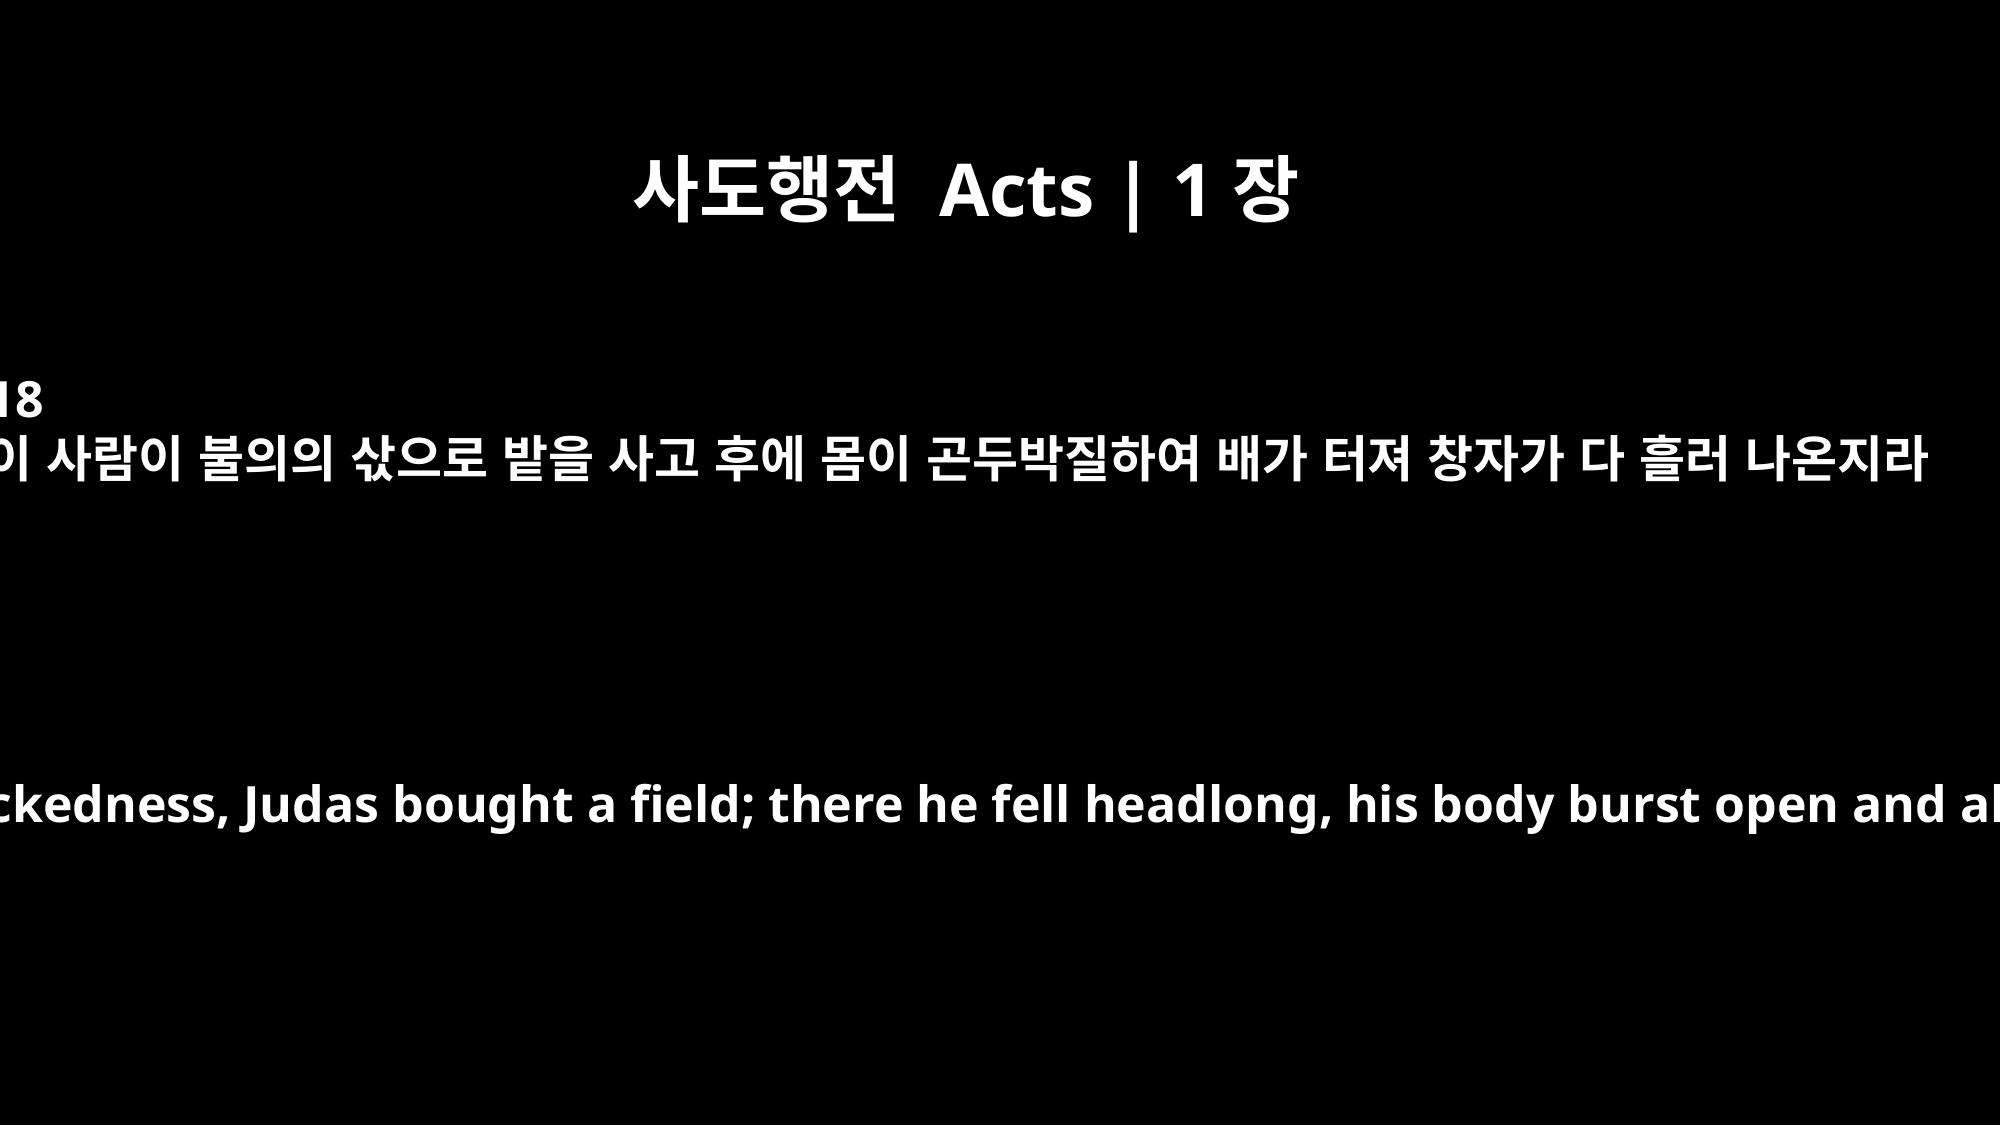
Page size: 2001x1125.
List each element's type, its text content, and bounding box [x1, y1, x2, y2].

text_box 사도행전 Acts | 1장 [617, 136, 1315, 239]
text_box 18 이 사람이 불의의 삯으로 밭을 사고 후에 몸이 곤두박질하여 배가 터져 창자가 다 흘러 나온지라 [0, 359, 1946, 495]
text_box (With the reward he got for his wickedness, Judas bought a field; there he fell headlong, his body burst open and all his intestines spilled out. [0, 764, 2000, 840]
